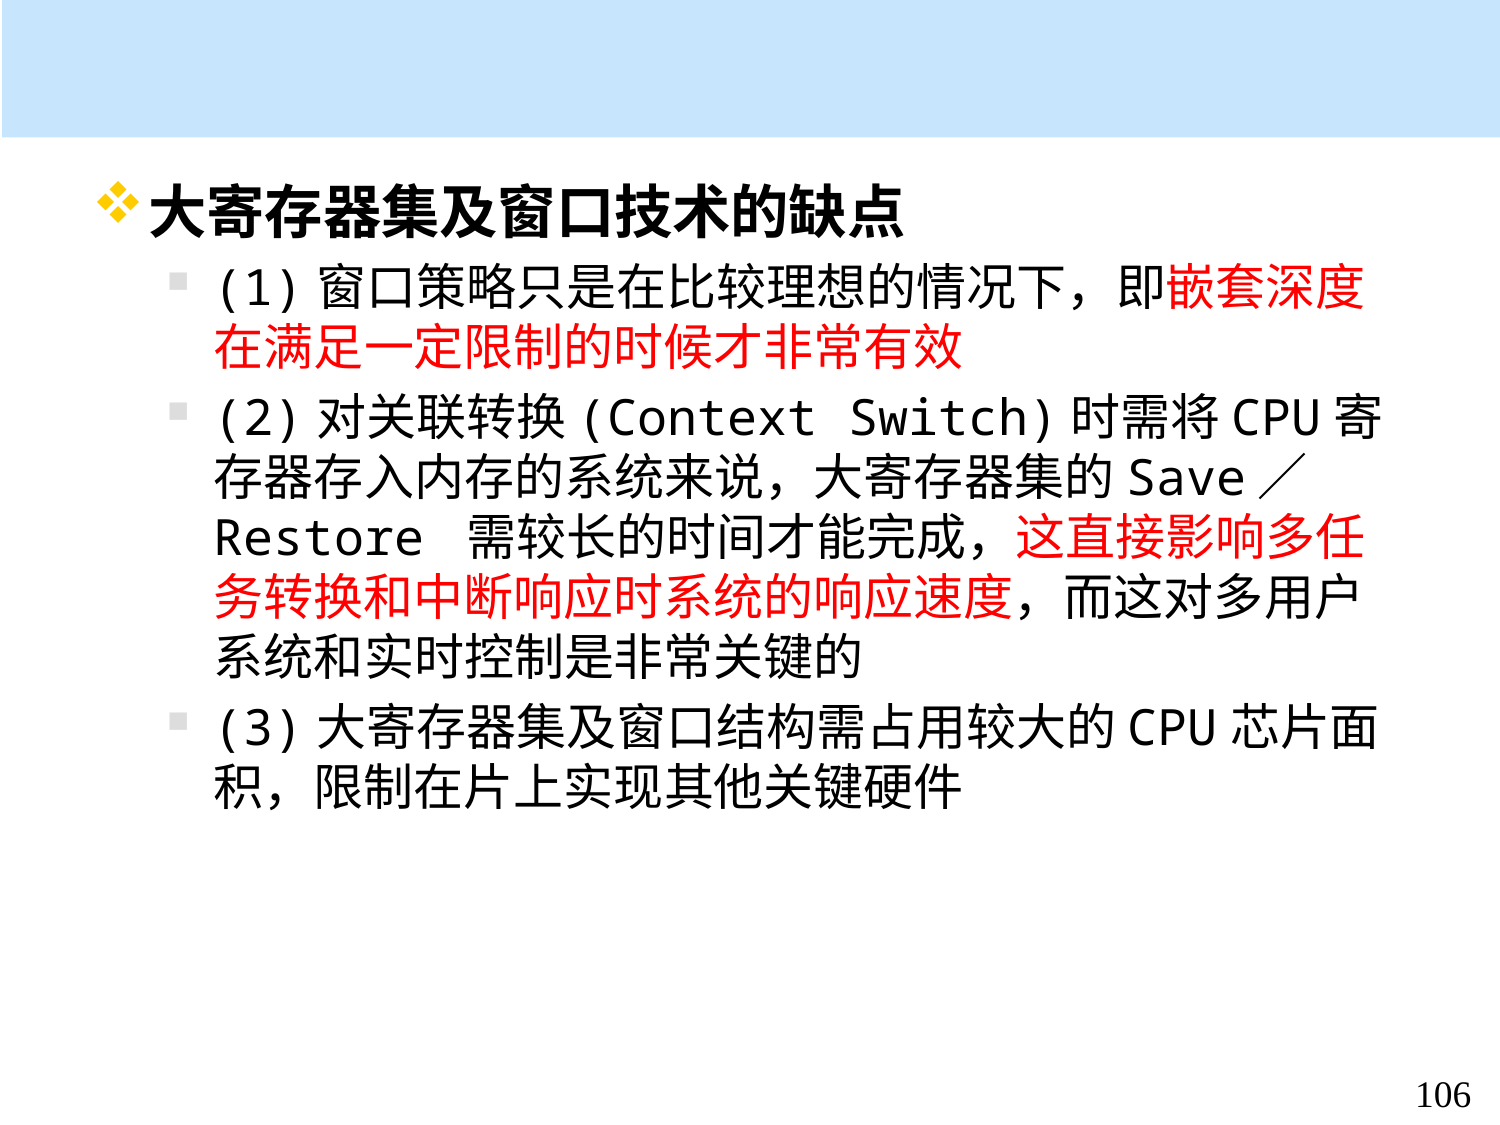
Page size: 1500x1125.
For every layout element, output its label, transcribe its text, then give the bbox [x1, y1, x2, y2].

list 大寄存器集及窗口技术的缺点 (1)窗口策略只是在比较理想的情况下，即嵌套深度在满足一定限制的时候才非常有效 (2)对关联转换(Context Switch)时需将CPU寄存器存入内存的系统来说，大寄存器集的Save／Restore 需较长的时间才能完成，这直接影响多任务转换和中断响应时系统的响应速度，而这对多用户系统和实时控制是非常关键的 (3)大寄存器集及窗口结构需占用较大的CPU芯片面积，限制在片上实现其他关键硬件 [76, 167, 1428, 981]
